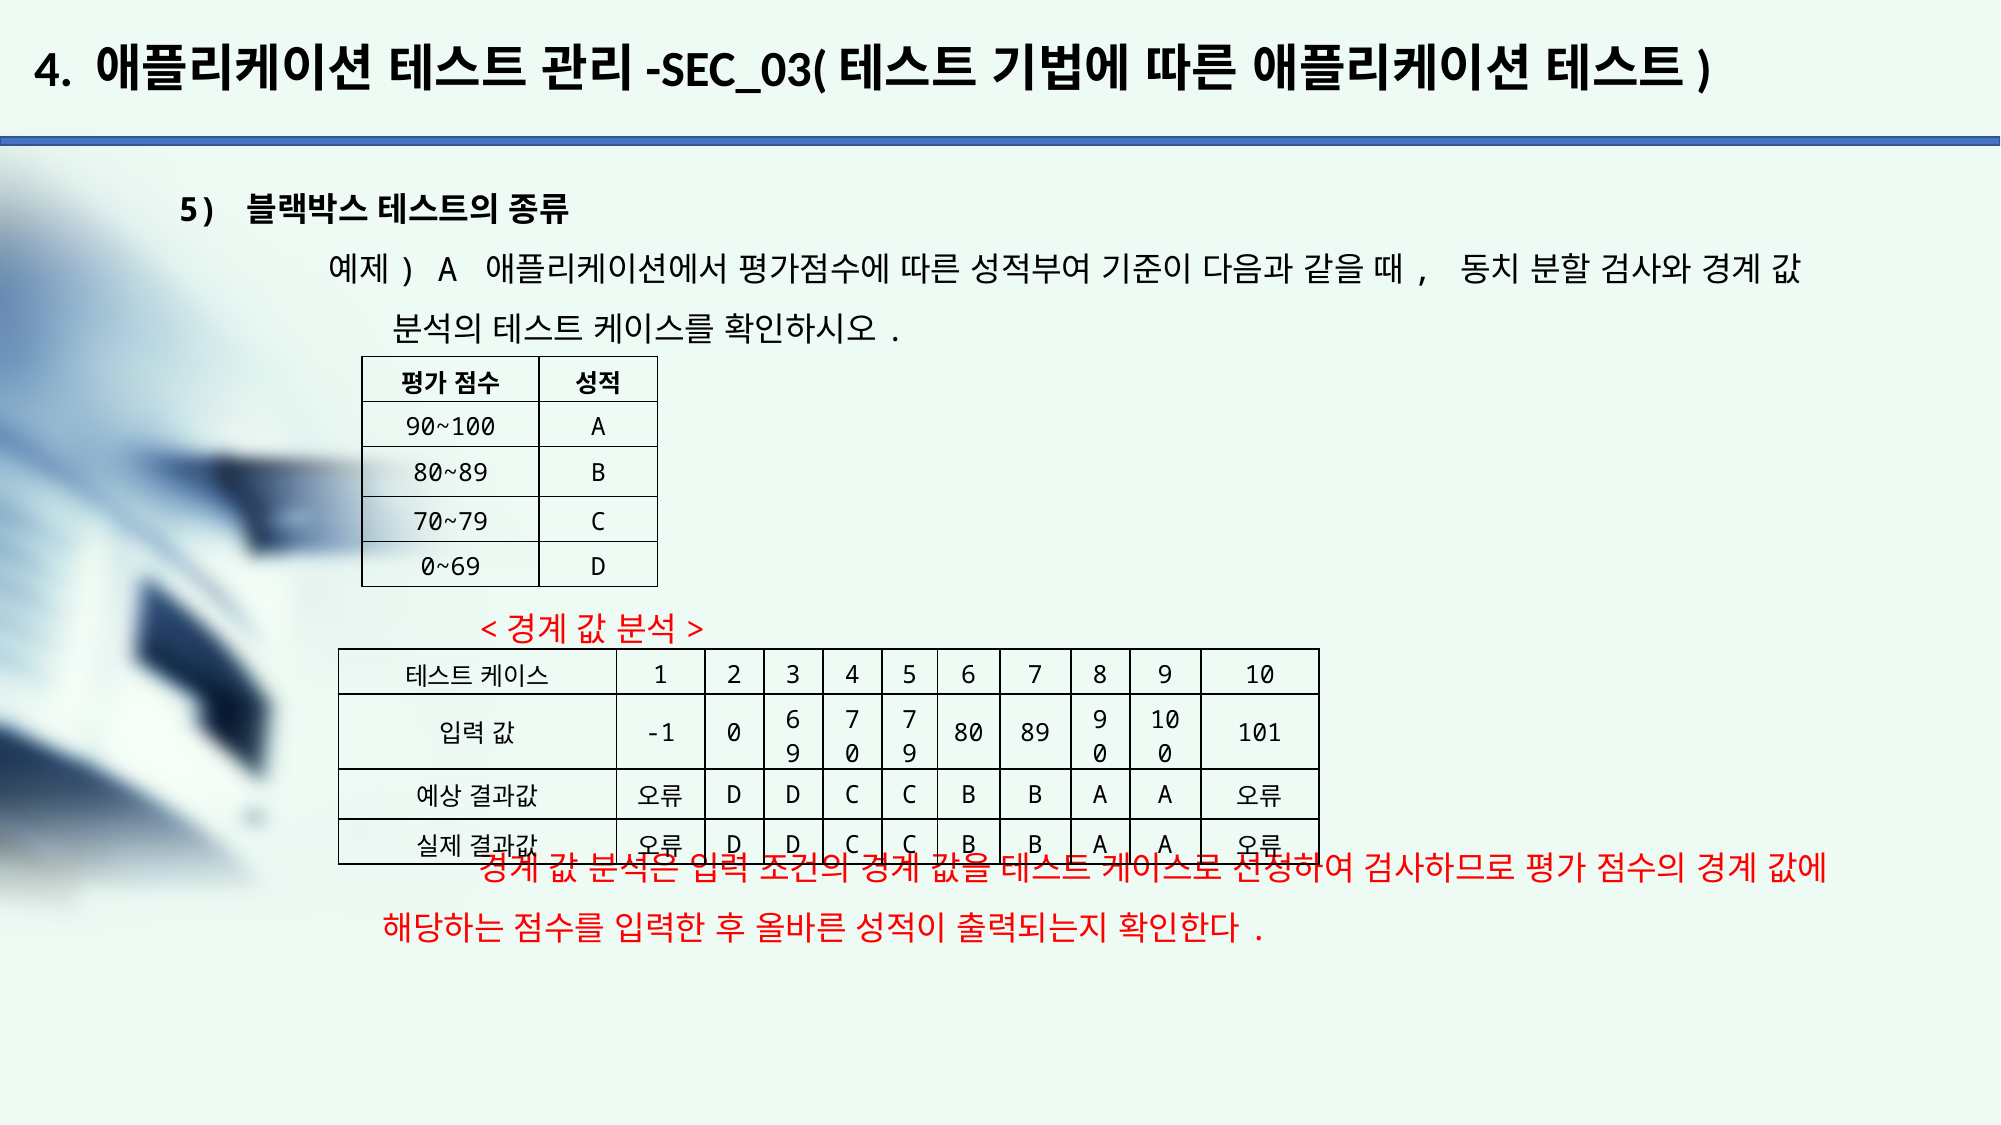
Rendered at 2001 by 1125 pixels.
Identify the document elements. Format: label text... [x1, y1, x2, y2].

table_header 10 [1202, 650, 1318, 693]
table_header 평가 점수 [363, 357, 538, 401]
table_cell 89 [1001, 695, 1070, 768]
table_cell 70 [824, 695, 881, 768]
table_cell 100 [1131, 695, 1200, 768]
picture [0, 146, 2000, 1125]
table_cell C [824, 820, 881, 863]
table_header 3 [765, 650, 822, 693]
table_cell D [765, 770, 822, 818]
table_cell B [938, 770, 999, 818]
title 4. 애플리케이션 테스트 관리-SEC_03(테스트 기법에 따른 애플리케이션 테스트) [19, 14, 1969, 126]
table_header 테스트 케이스 [339, 650, 616, 693]
table_cell C [883, 770, 937, 818]
table_header 5 [883, 650, 937, 693]
table_cell 80 [938, 695, 999, 768]
table_cell 입력 값 [339, 695, 616, 768]
table_header 9 [1131, 650, 1200, 693]
table_cell 80~89 [363, 447, 538, 496]
table_cell D [706, 770, 763, 818]
table_header 성적 [540, 357, 657, 401]
table_cell C [883, 820, 937, 863]
table_cell B [540, 447, 657, 496]
table_cell A [1072, 770, 1129, 818]
table_cell 90~100 [363, 402, 538, 446]
table_cell 예상 결과값 [339, 770, 616, 818]
table_cell 0~69 [363, 542, 538, 586]
table_cell D [706, 820, 763, 863]
table_cell -1 [617, 695, 704, 768]
table_cell 오류 [1202, 770, 1318, 818]
table_cell D [540, 542, 657, 586]
table_cell 오류 [617, 770, 704, 818]
table_cell 실제 결과값 [339, 820, 616, 863]
table_header 2 [706, 650, 763, 693]
table_header 4 [824, 650, 881, 693]
table_cell B [1001, 770, 1070, 818]
table_cell 0 [706, 695, 763, 768]
table_cell 오류 [1202, 820, 1318, 863]
table_cell B [1001, 820, 1070, 863]
table_cell 70~79 [363, 497, 538, 541]
table_cell A [540, 402, 657, 446]
table_cell A [1131, 770, 1200, 818]
table_header 1 [617, 650, 704, 693]
text_box 5) 블랙박스 테스트의 종류 예제) A 애플리케이션에서 평가점수에 따른 성적부여 기준이 다음과 같을 때, 동치 분할 검사와 경계 값 분석의 테스트 케이스를 확인하시오. <경계 값 분석> 경계 값 분석은 입력 조건의 경계 값을 테스트 케이스로 선정하여 검사하므로 평가 점수의 경계 값에 해당하는 점수를 입력한 후 올바른 성적이 출력되는지 확인한다. [163, 161, 1922, 955]
table_cell 오류 [617, 820, 704, 863]
table_cell A [1072, 820, 1129, 863]
table_header 6 [938, 650, 999, 693]
table_cell 79 [883, 695, 937, 768]
picture [0, 0, 2000, 136]
table_cell A [1131, 820, 1200, 863]
table_cell C [824, 770, 881, 818]
table_header 7 [1001, 650, 1070, 693]
table_cell 90 [1072, 695, 1129, 768]
table_header 8 [1072, 650, 1129, 693]
table_cell 69 [765, 695, 822, 768]
table_cell B [938, 820, 999, 863]
table_cell D [765, 820, 822, 863]
table_cell C [540, 497, 657, 541]
table_cell 101 [1202, 695, 1318, 768]
